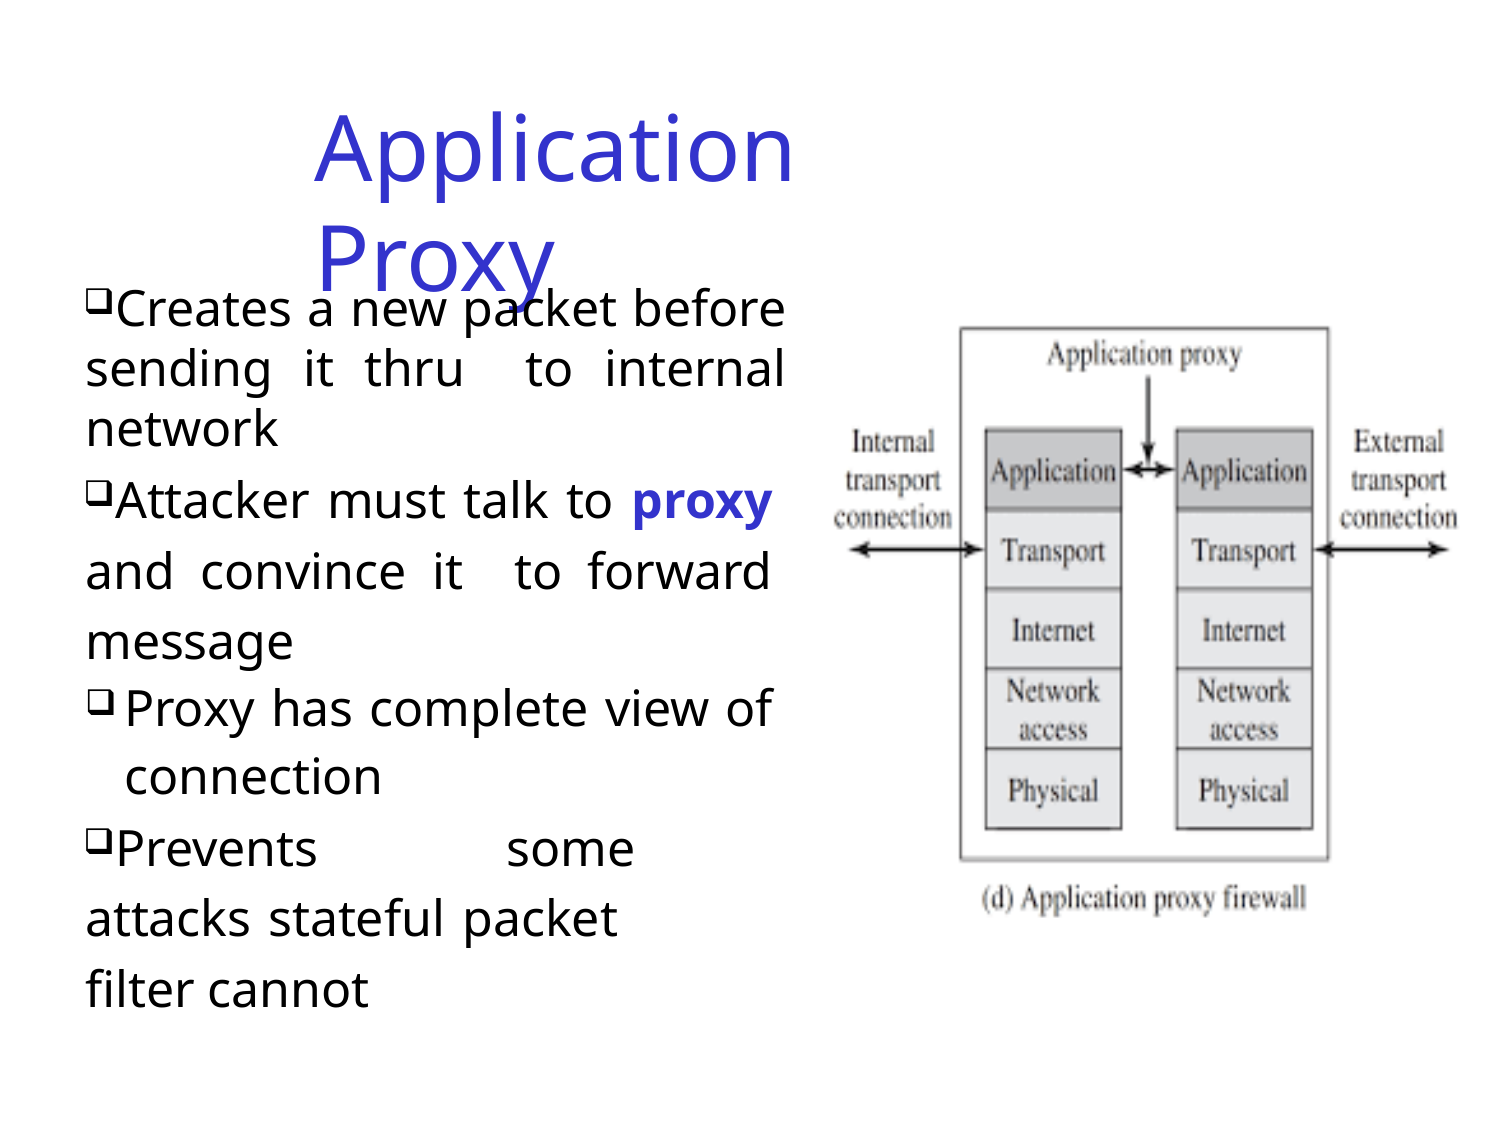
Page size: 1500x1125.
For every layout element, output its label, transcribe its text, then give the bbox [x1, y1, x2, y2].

picture [824, 299, 1475, 934]
title Application Proxy [312, 87, 1061, 310]
text_box Creates a new packet before sending it thru to internal network Attacker must talk to proxy and convince it to forward message Proxy has complete view of connection Prevents some attacks stateful packet filter cannot [83, 274, 788, 1018]
